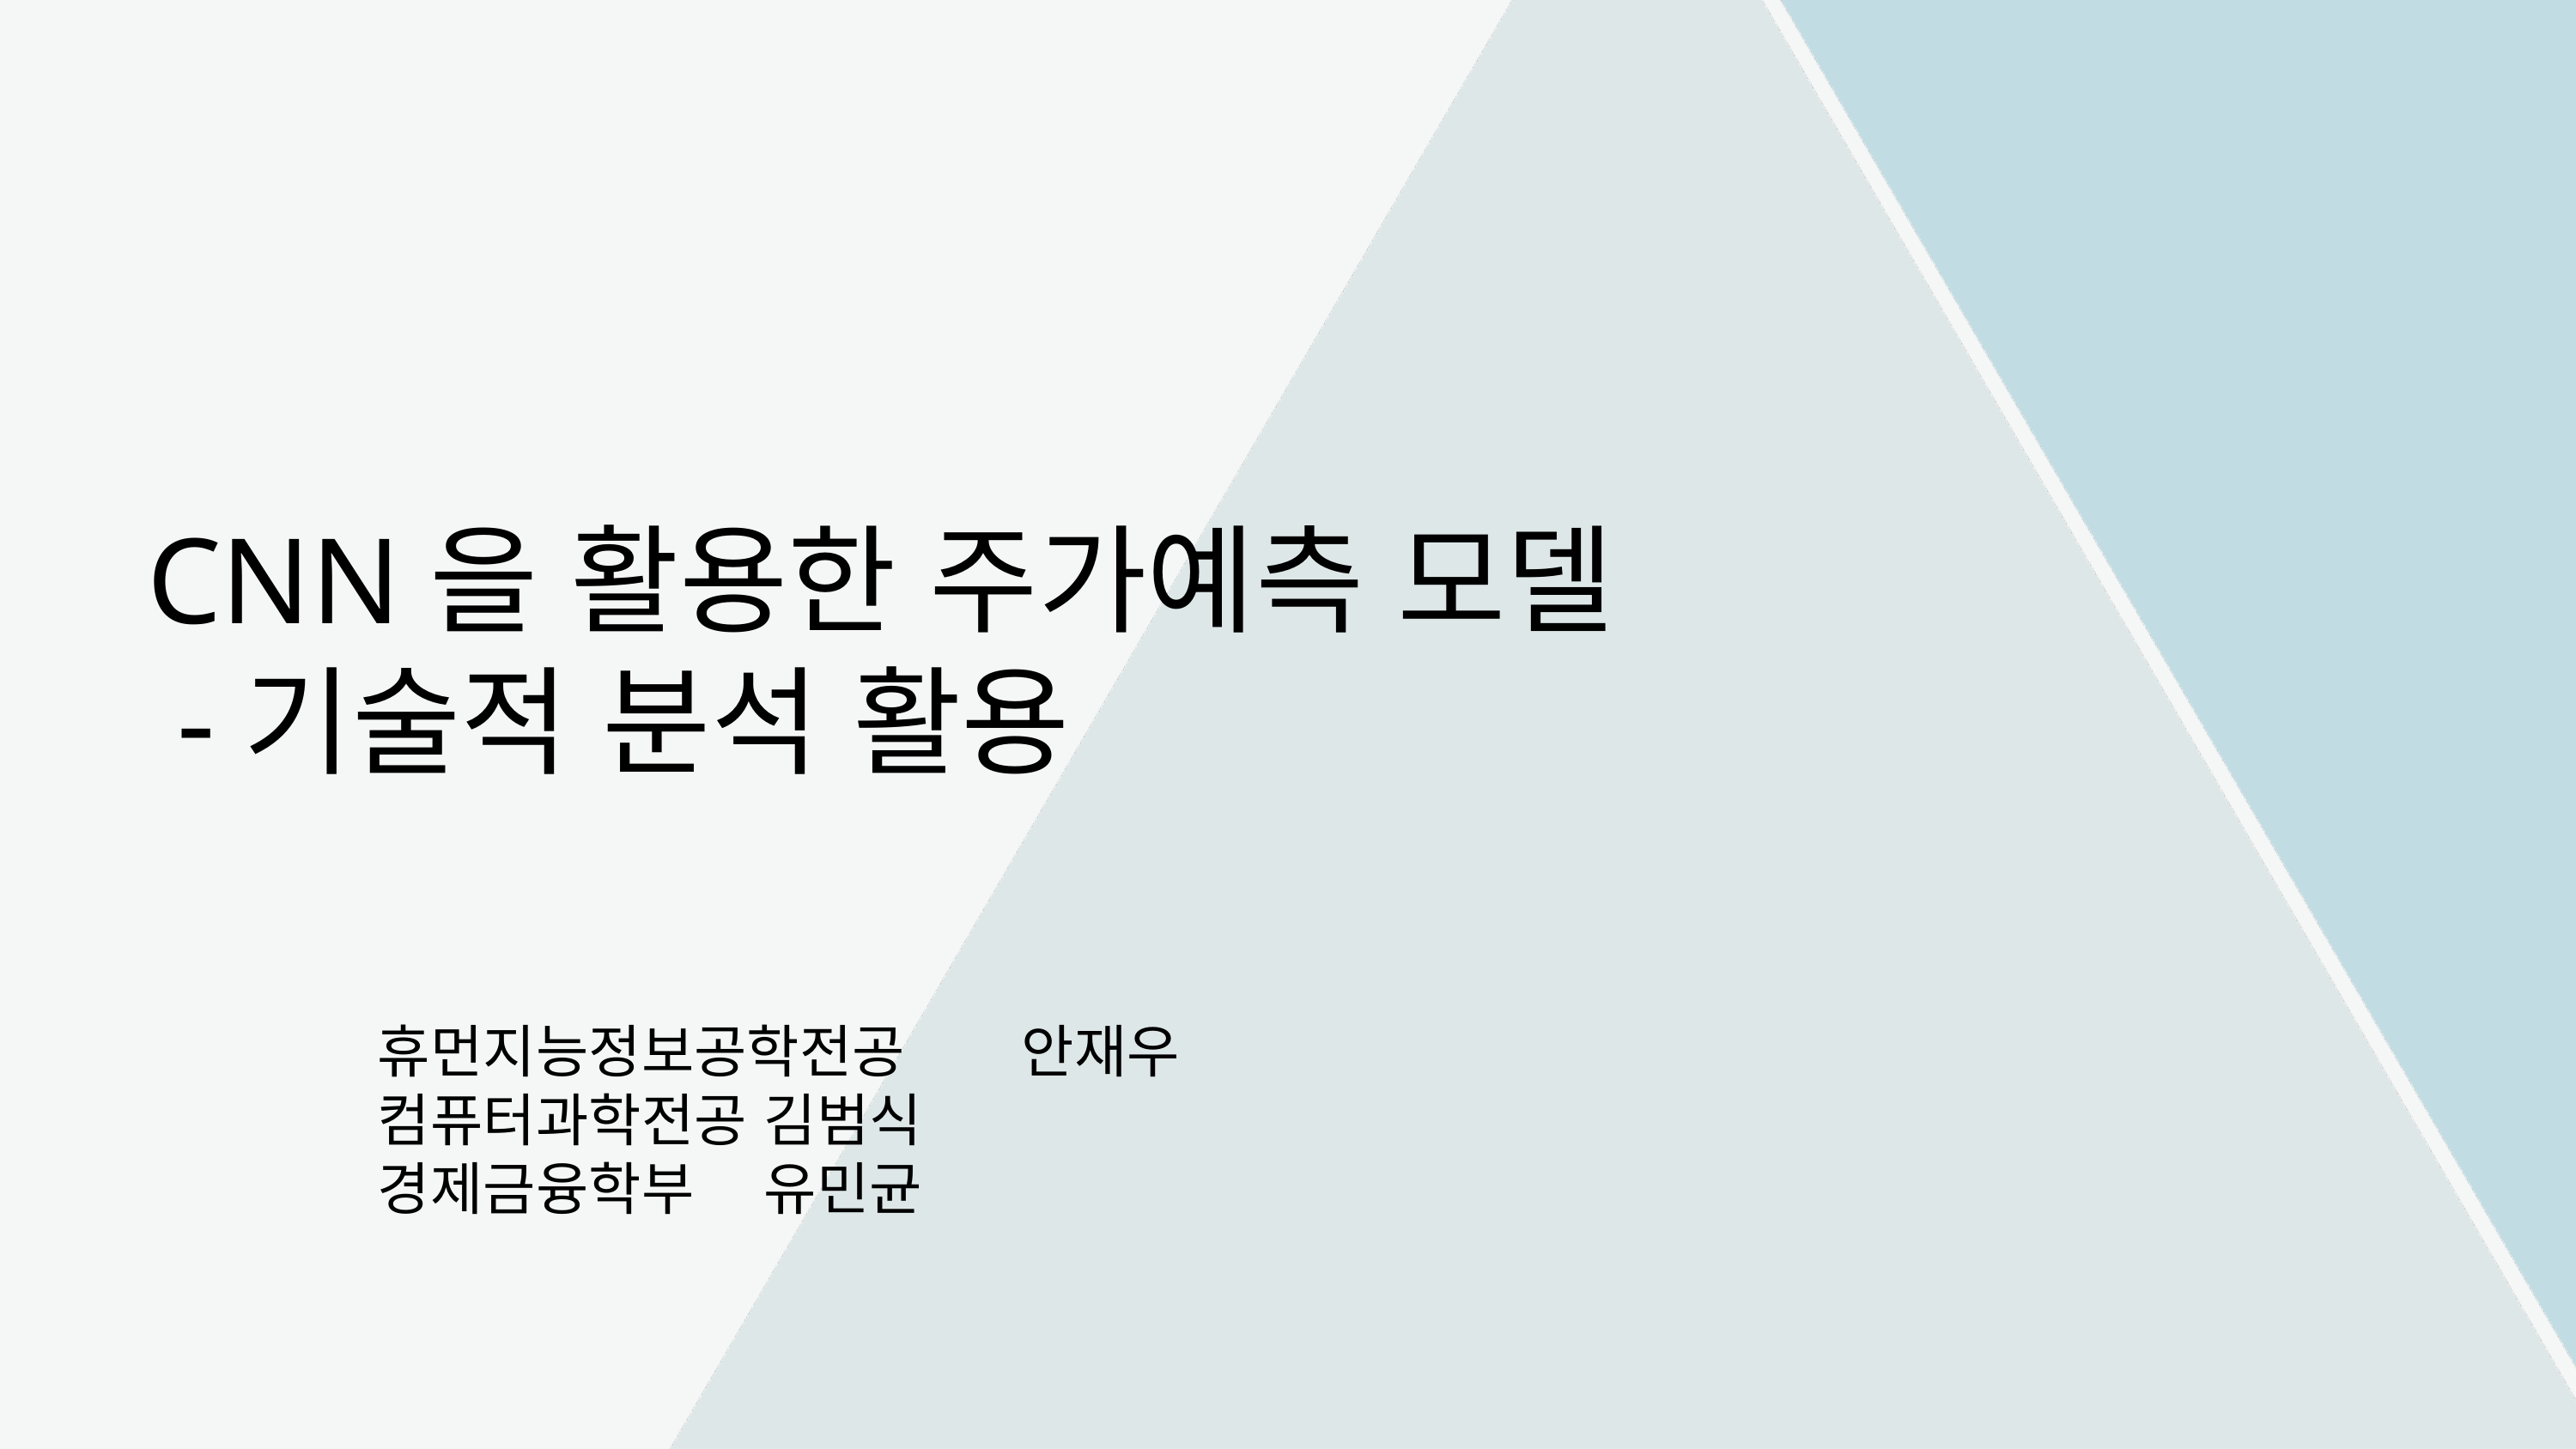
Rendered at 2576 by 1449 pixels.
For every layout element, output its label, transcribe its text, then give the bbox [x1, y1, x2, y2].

text_box 휴먼지능정보공학전공 안재우 컴퓨터과학전공 김범식 경제금융학부 유민균 [365, 1009, 540, 1228]
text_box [546, 0, 2576, 1449]
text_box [1770, 0, 2576, 1399]
text_box CNN을 활용한 주가예측 모델 -기술적 분석 활용 [134, 499, 540, 795]
